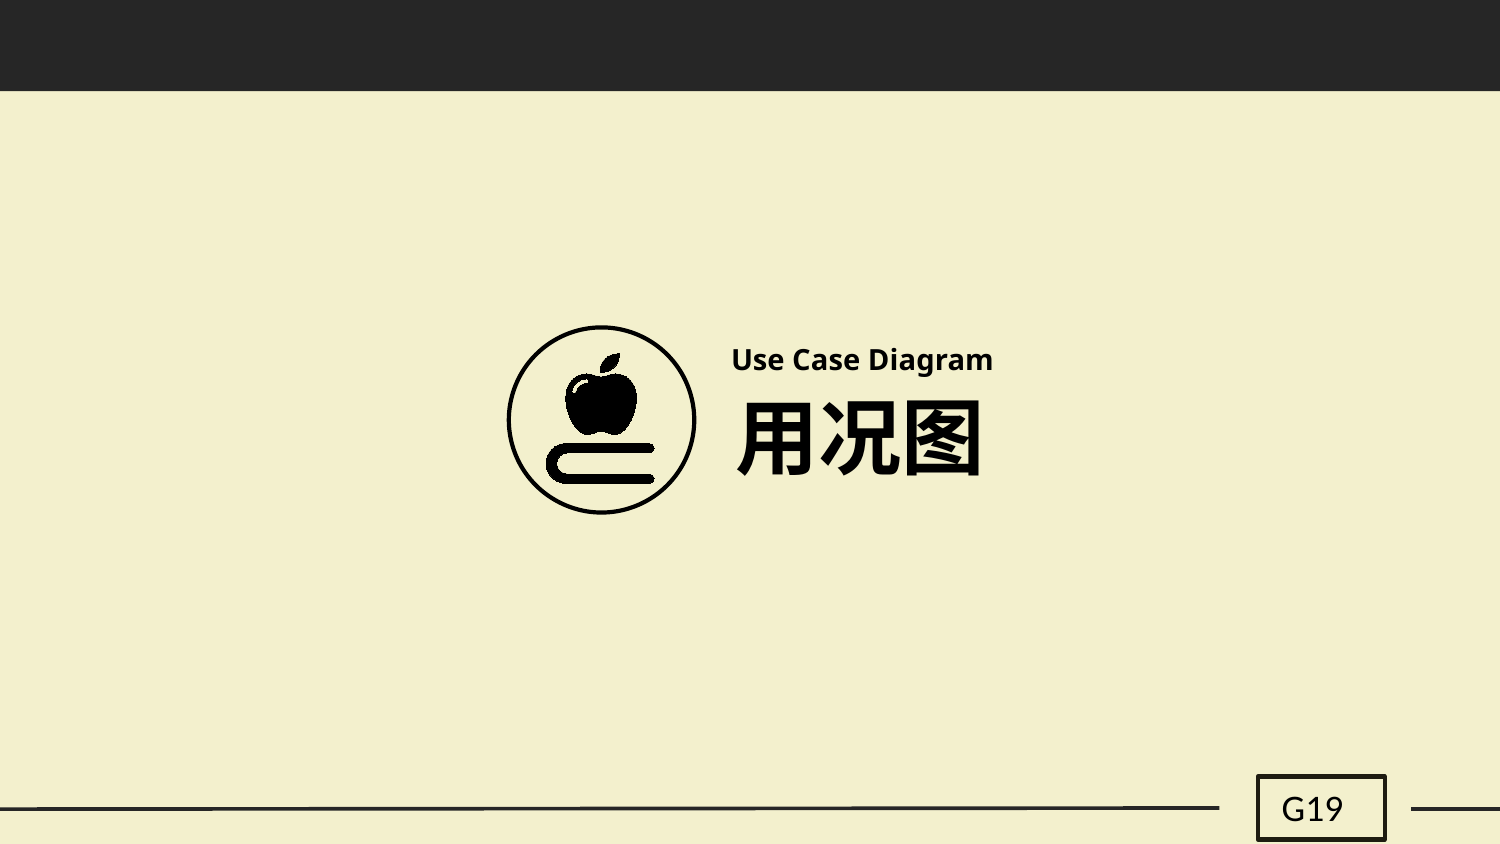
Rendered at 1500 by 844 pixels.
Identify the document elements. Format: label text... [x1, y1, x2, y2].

text_box [1256, 774, 1387, 842]
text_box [508, 327, 695, 513]
text_box G19 [1258, 776, 1359, 837]
text_box [0, 0, 1500, 93]
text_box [699, 333, 1377, 494]
